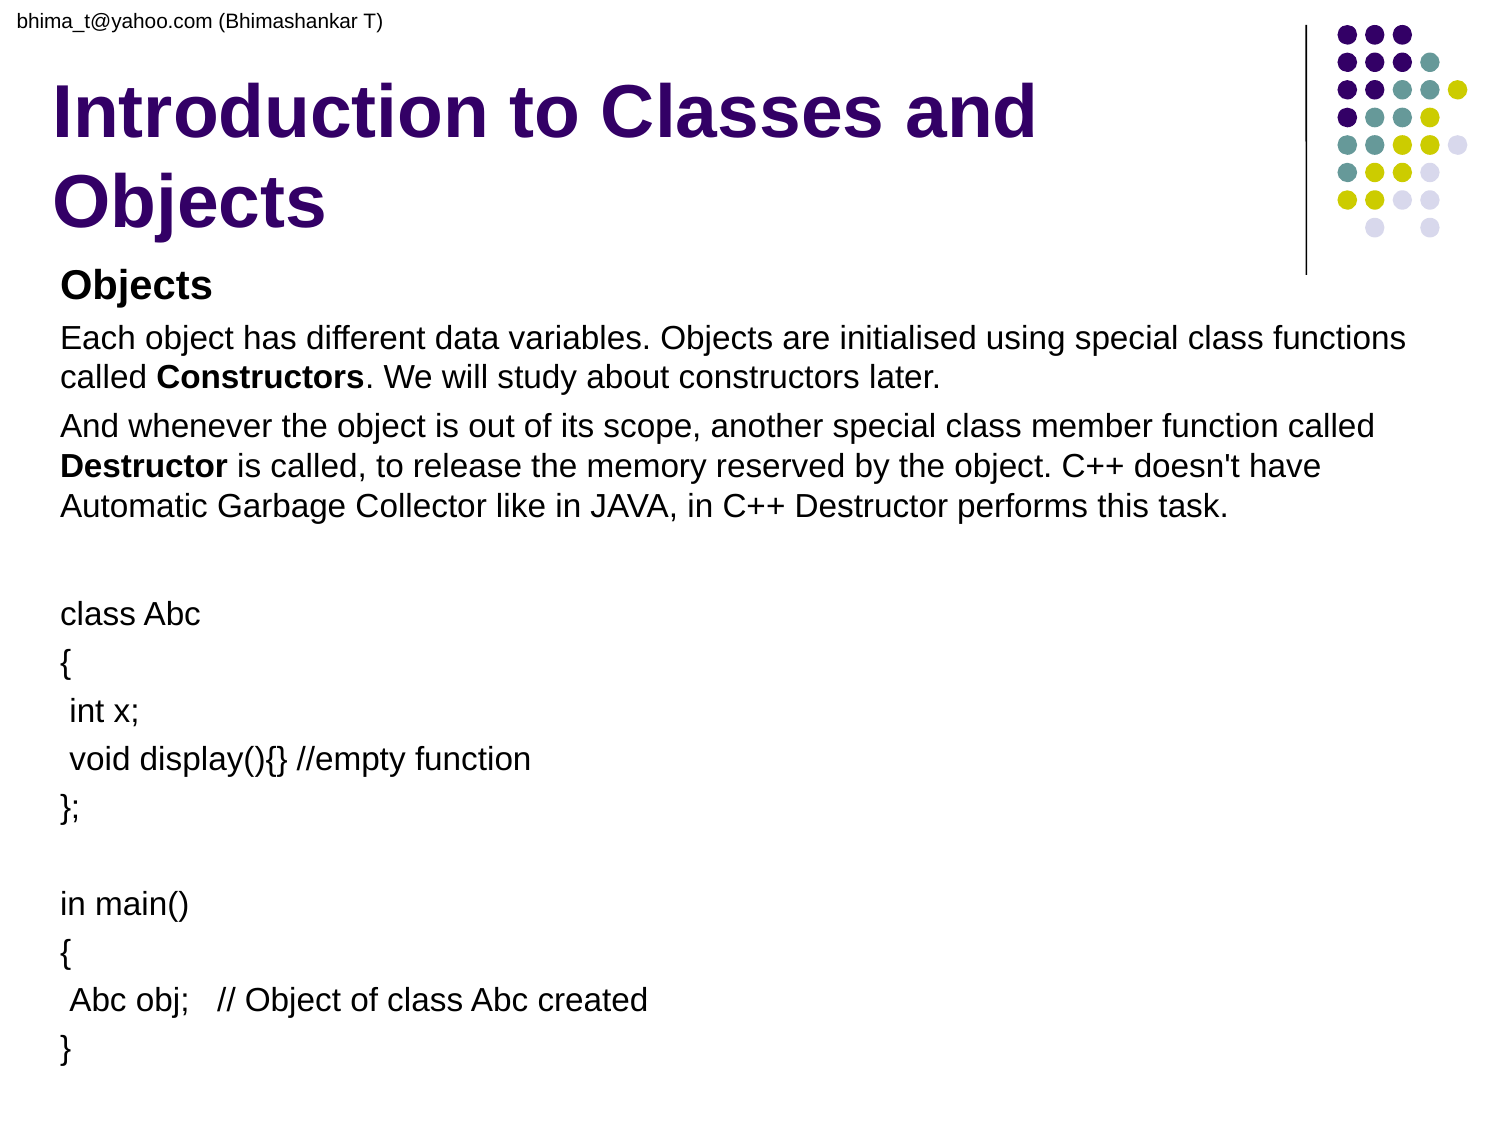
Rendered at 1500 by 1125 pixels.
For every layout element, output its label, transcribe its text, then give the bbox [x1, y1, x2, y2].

footer bhima_t@yahoo.com (Bhimashankar T) [0, 0, 400, 63]
list Objects Each object has different data variables. Objects are initialised using special class functions called Constructors. We will study about constructors later. And whenever the object is out of its scope, another special class member function called Destructor is called, to release the memory reserved by the object. C++ doesn't have Automatic Garbage Collector like in JAVA, in C++ Destructor performs this task. class Abc { int x; void display(){} //empty function }; in main() { Abc obj; // Object of class Abc created } [37, 249, 1463, 1076]
title Introduction to Classes and Objects [37, 37, 1301, 249]
